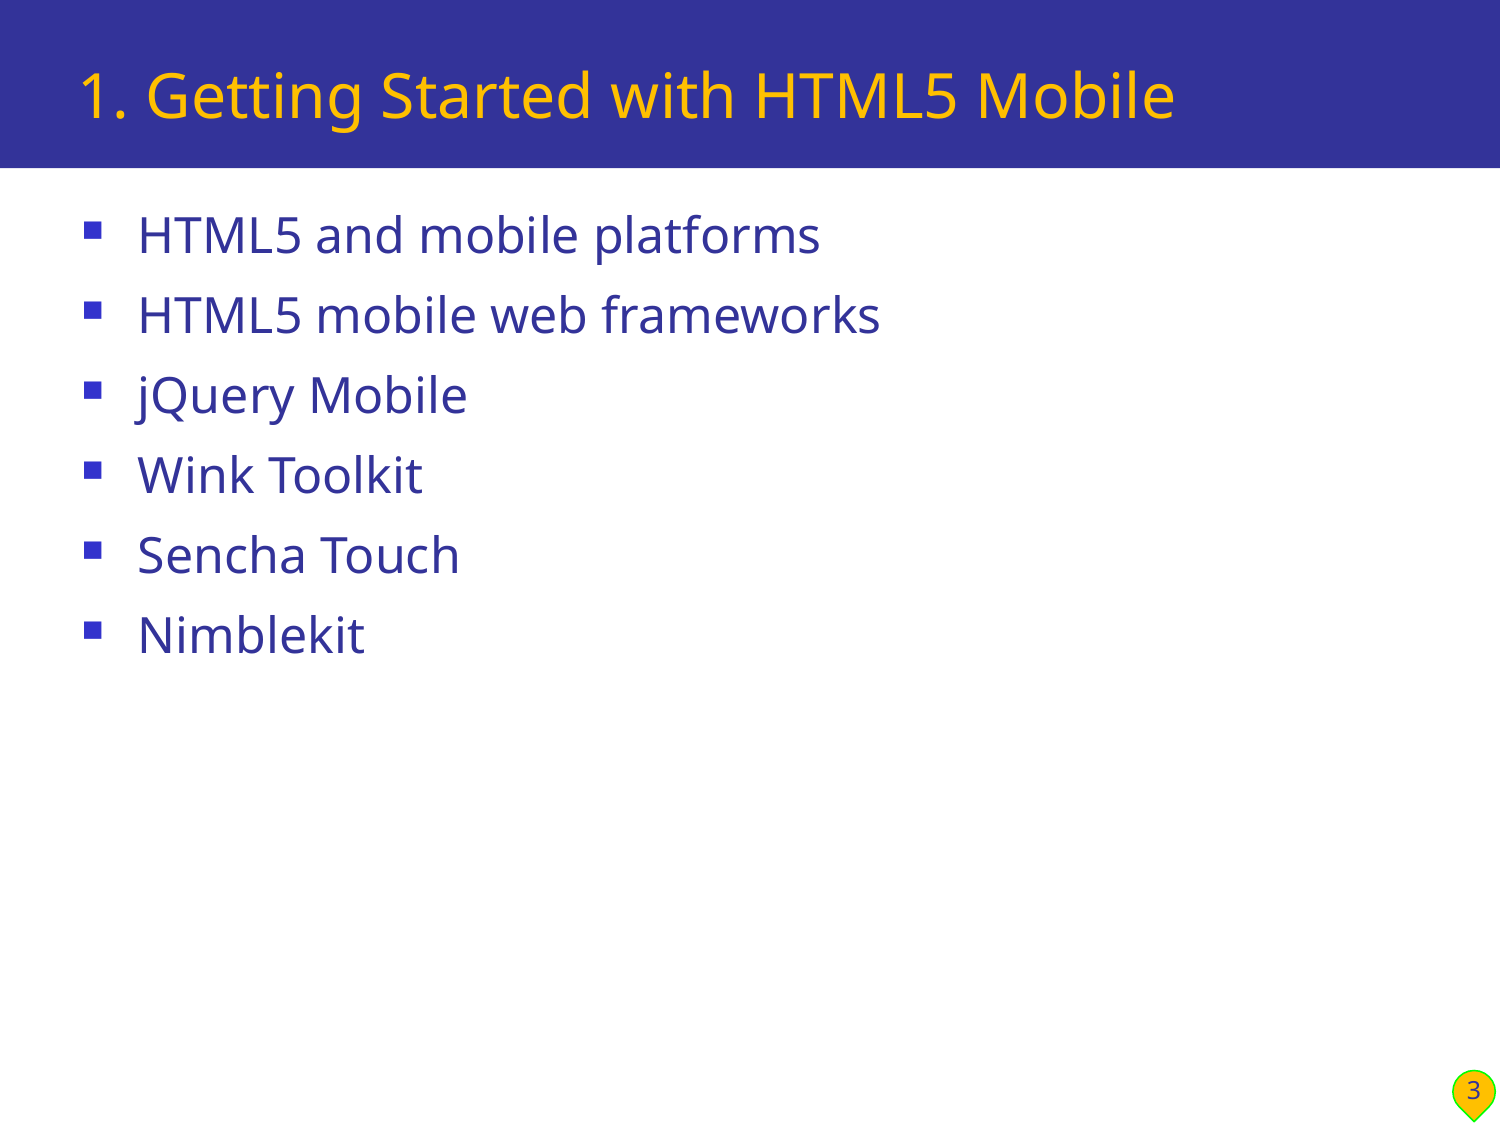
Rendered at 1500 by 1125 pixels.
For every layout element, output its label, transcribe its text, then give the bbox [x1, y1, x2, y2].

title 1. Getting Started with HTML5 Mobile [61, 24, 1465, 139]
footer 3 [1431, 1040, 1500, 1117]
list HTML5 and mobile platforms HTML5 mobile web frameworks jQuery Mobile Wink Toolkit Sencha Touch Nimblekit [66, 196, 1460, 1007]
